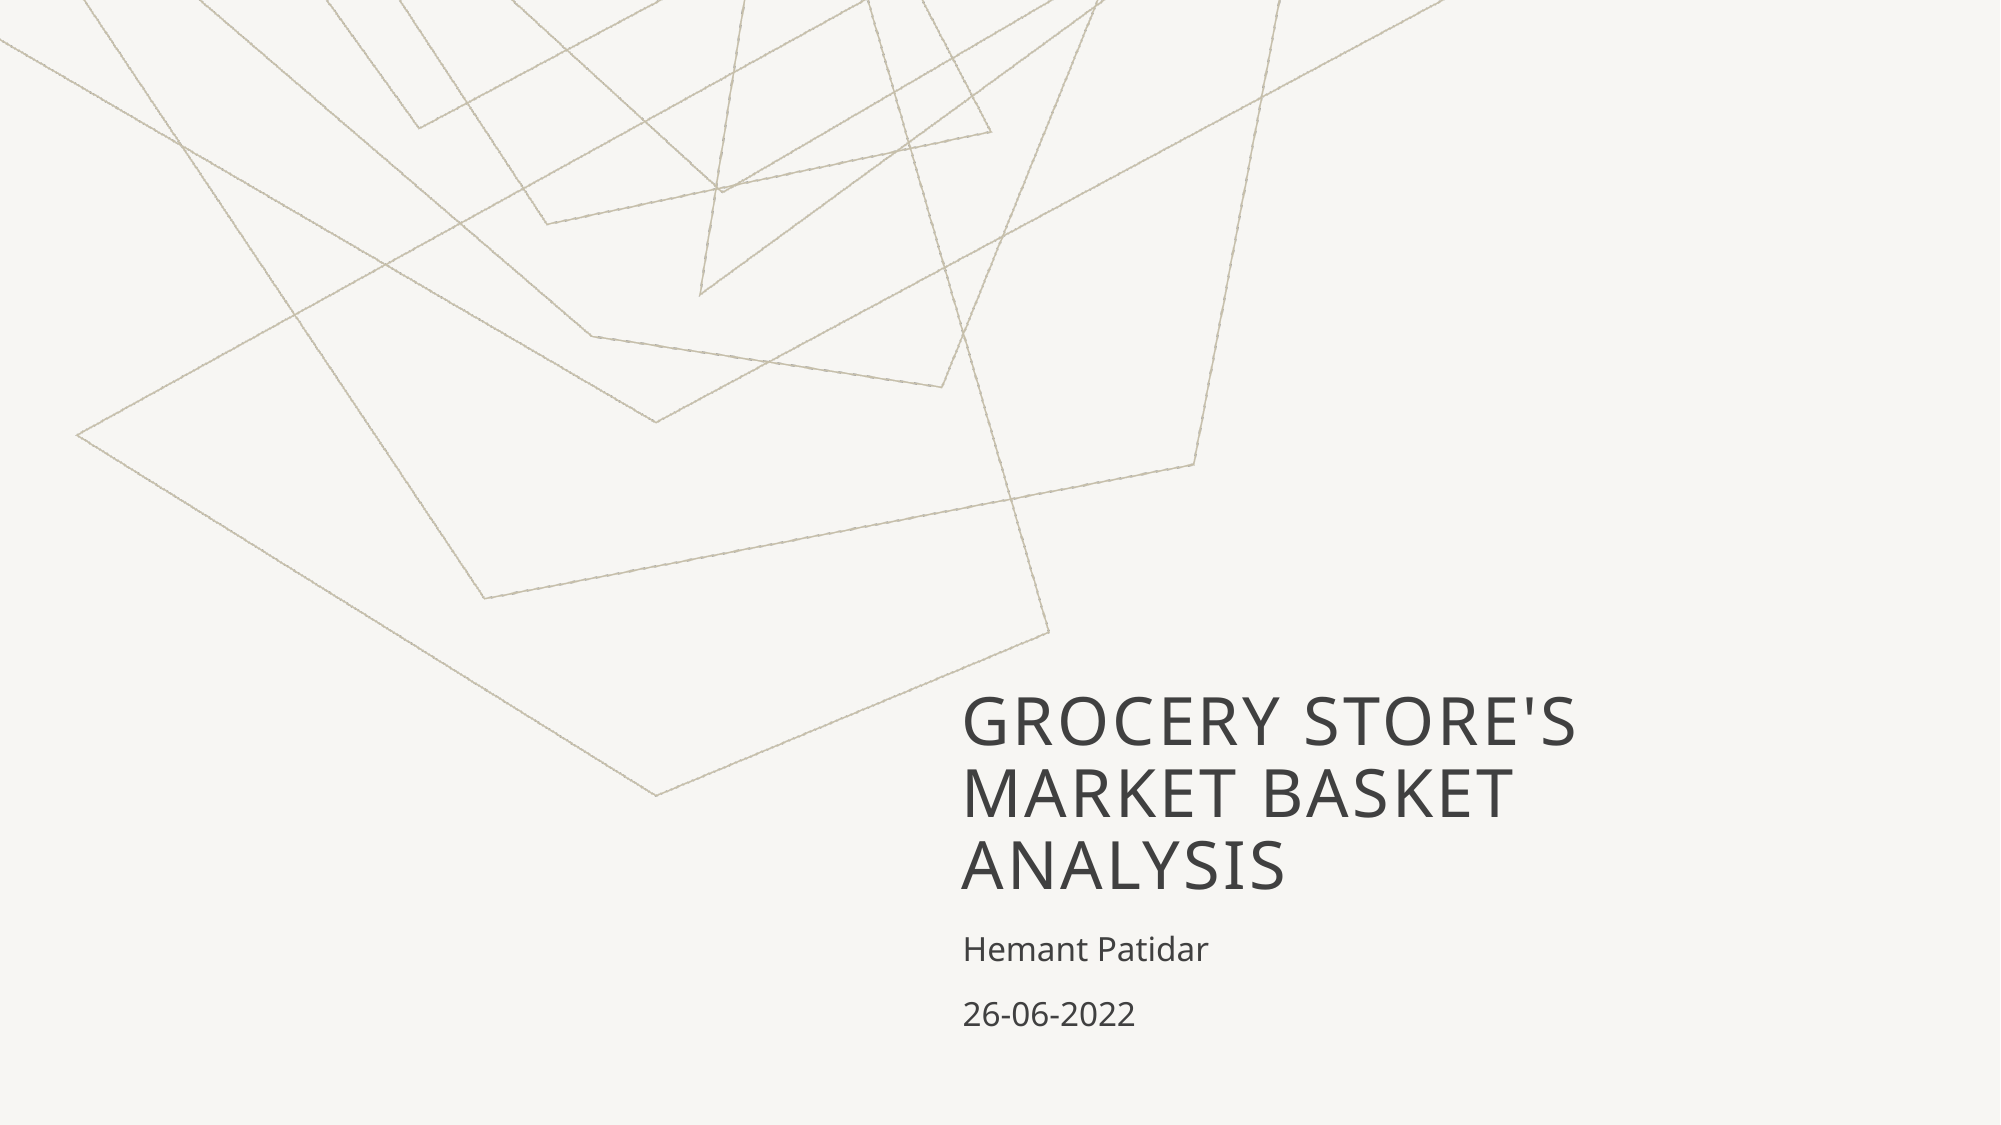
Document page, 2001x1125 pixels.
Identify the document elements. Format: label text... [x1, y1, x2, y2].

text_box 26-06-2022 [947, 985, 1759, 1051]
picture [0, 0, 1557, 830]
subtitle Hemant Patidar [947, 920, 1759, 985]
title Grocery Store's Market Basket Analysis [946, 668, 1864, 912]
